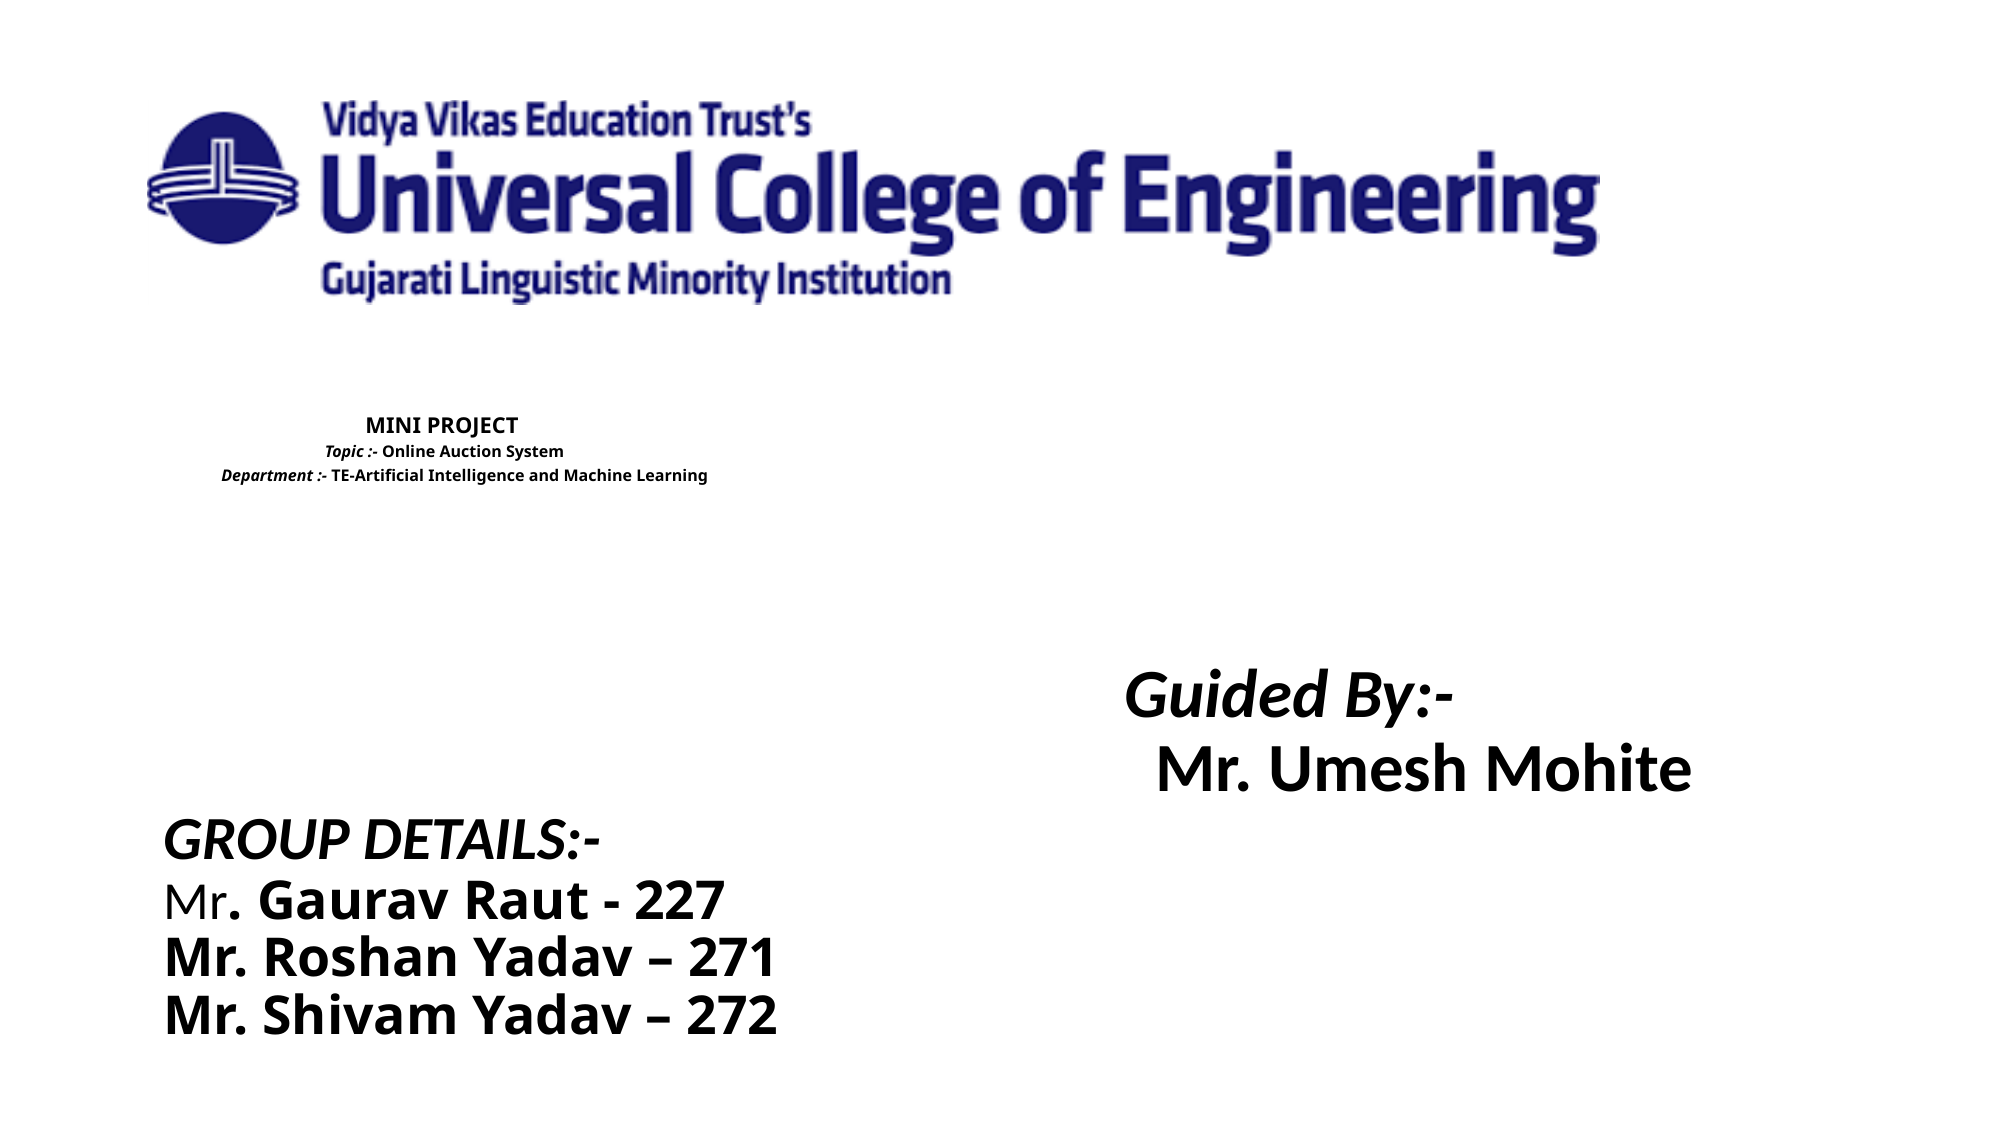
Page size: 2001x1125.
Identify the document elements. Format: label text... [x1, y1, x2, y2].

title MINI PROJECT Topic :- Online Auction System Department :- TE-Artificial Intelligence and Machine Learning [183, 145, 1872, 650]
picture [147, 100, 1600, 305]
list Guided By:- Mr. Umesh Mohite GROUP DETAILS:- Mr. Gaurav Raut - 227 Mr. Roshan Yadav – 271 Mr. Shivam Yadav – 272 [148, 650, 1872, 1058]
